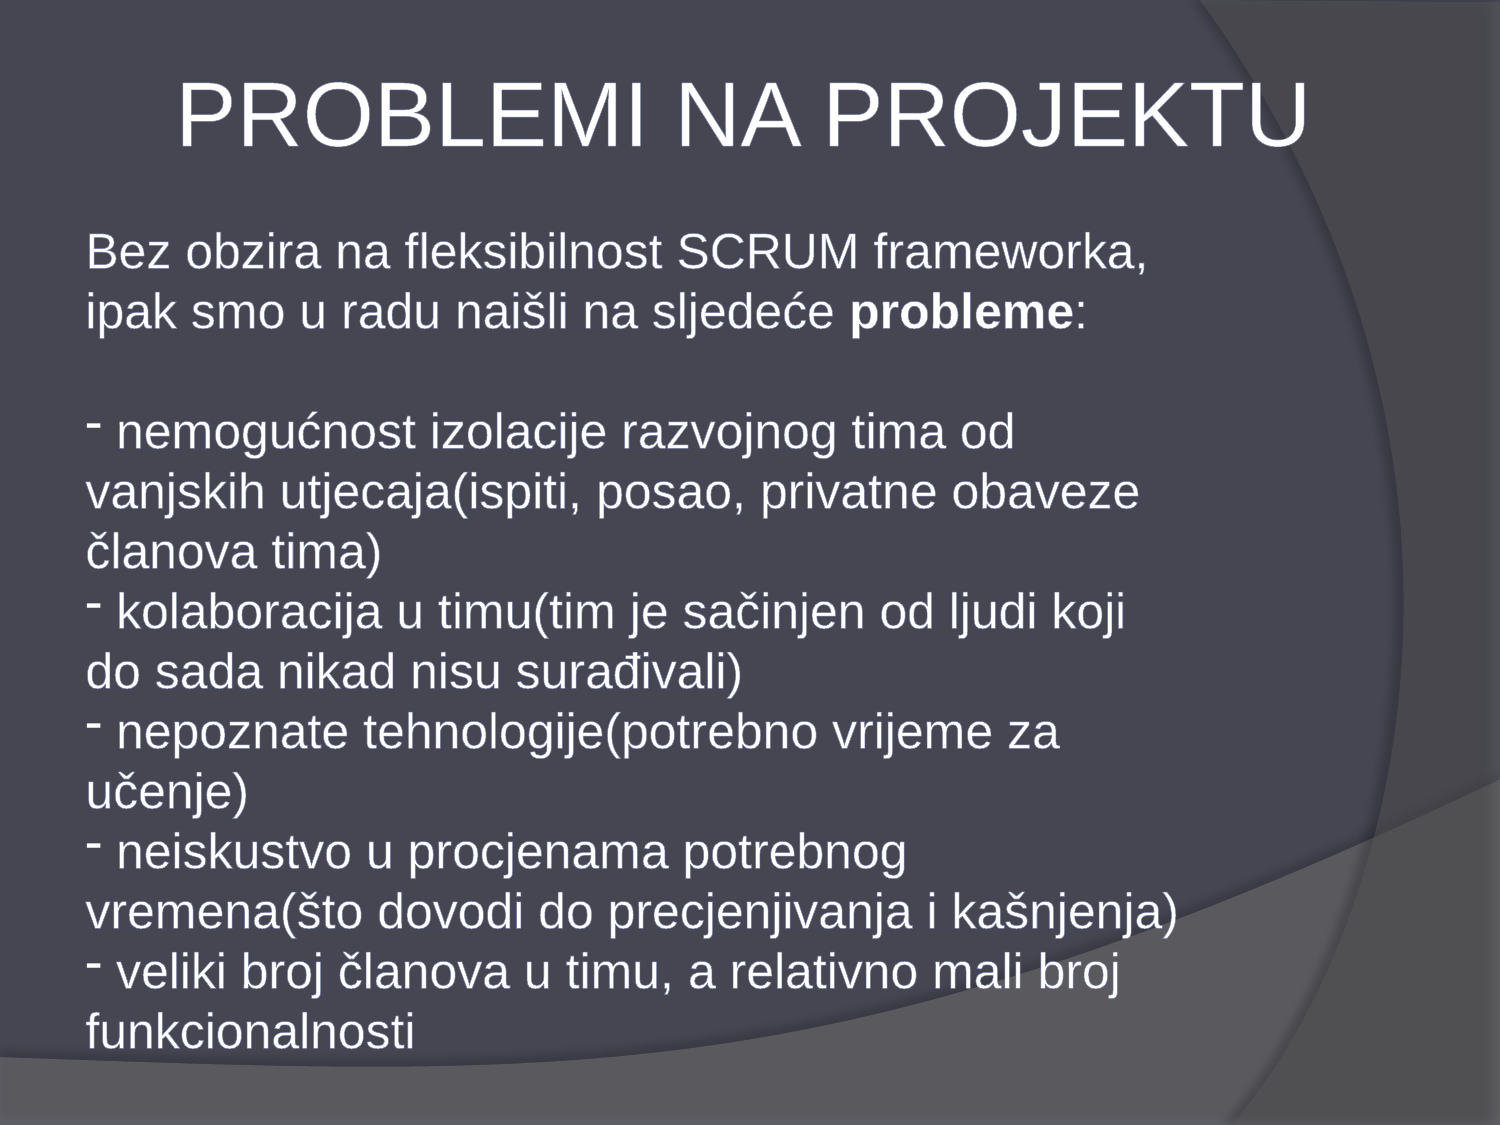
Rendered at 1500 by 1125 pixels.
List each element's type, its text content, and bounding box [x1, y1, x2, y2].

text_box Bez obzira na fleksibilnost SCRUM frameworka, ipak smo u radu naišli na sljedeće probleme: nemogućnost izolacije razvojnog tima od vanjskih utjecaja(ispiti, posao, privatne obaveze članova tima) kolaboracija u timu(tim je sačinjen od ljudi koji do sada nikad nisu surađivali) nepoznate tehnologije(potrebno vrijeme za učenje) neiskustvo u procjenama potrebnog vremena(što dovodi do precjenjivanja i kašnjenja) veliki broj članova u timu, a relativno mali broj funkcionalnosti [70, 210, 1208, 1066]
text_box PROBLEMI NA PROJEKTU [70, 46, 1418, 172]
